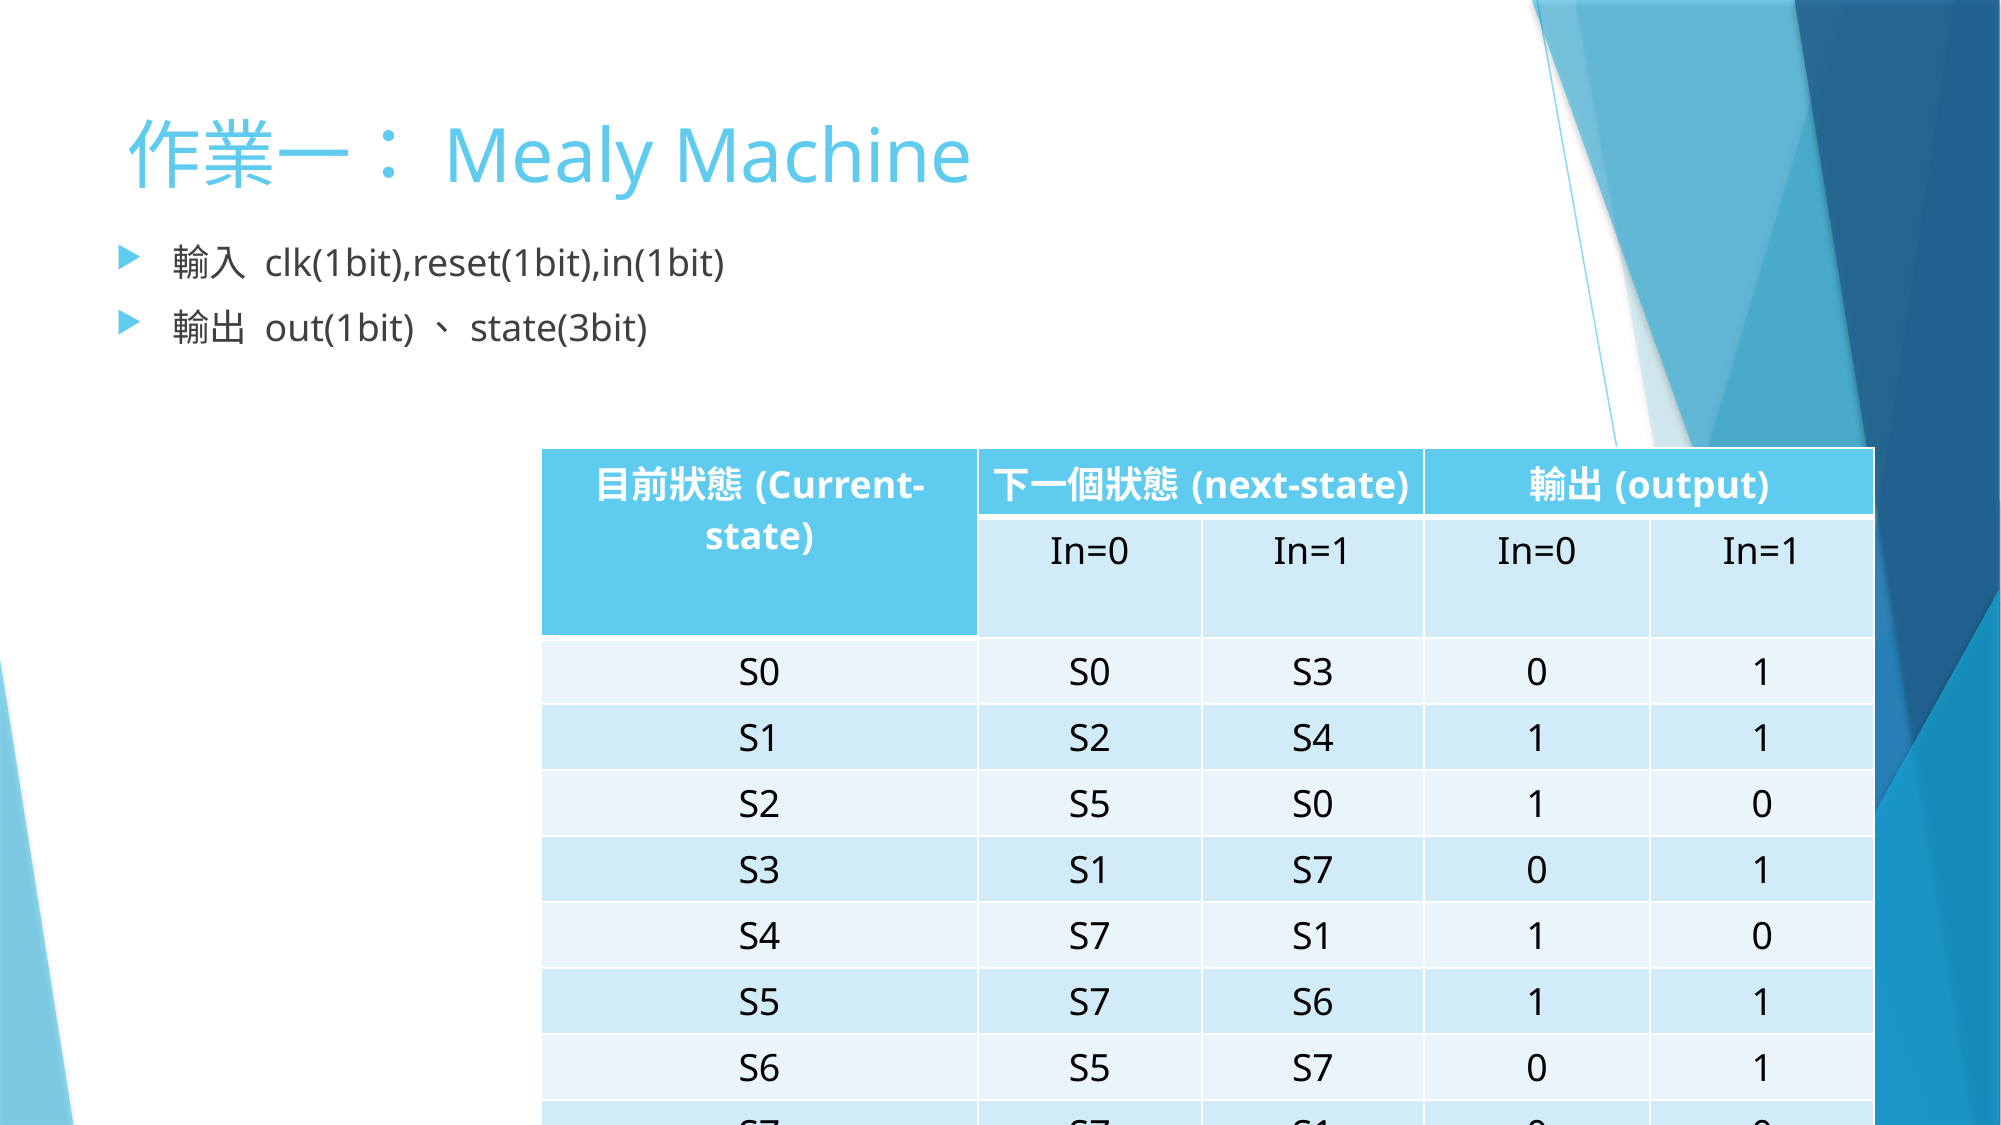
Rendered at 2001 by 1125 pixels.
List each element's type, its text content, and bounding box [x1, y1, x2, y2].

table_cell 1 [1651, 837, 1873, 901]
table_cell 0 [1651, 771, 1873, 835]
table_cell 1 [1651, 1035, 1873, 1099]
table_header 下一個狀態(next-state) [1148, 449, 1423, 514]
table_cell S7 [542, 1101, 977, 1125]
table_cell S5 [542, 969, 977, 1033]
table_header 輸出(output) [1425, 449, 1873, 514]
table_cell S7 [979, 1101, 1201, 1125]
table_cell 0 [1651, 1101, 1873, 1125]
table_cell S7 [979, 903, 1201, 967]
table_cell S0 [979, 639, 1201, 703]
table_cell 1 [1425, 705, 1649, 769]
table_cell 0 [1425, 1035, 1649, 1099]
table_cell S0 [542, 641, 977, 703]
table_cell S5 [979, 771, 1201, 835]
table_cell In=1 [1203, 520, 1423, 637]
table_cell In=0 [1425, 520, 1649, 637]
table_cell In=0 [979, 520, 1201, 637]
table_cell 1 [1425, 969, 1649, 1033]
table_cell S6 [1203, 969, 1423, 1033]
table_cell S6 [542, 1035, 977, 1099]
table_cell S4 [1203, 705, 1423, 769]
table_cell 0 [1651, 903, 1873, 967]
table_cell S3 [542, 837, 977, 901]
table_cell 0 [1425, 1101, 1649, 1125]
table_cell S1 [1203, 903, 1423, 967]
table_cell In=1 [1651, 520, 1873, 637]
table_cell S4 [542, 903, 977, 967]
table_cell 0 [1425, 639, 1649, 703]
table_cell S3 [1203, 639, 1423, 703]
title 作業一：Mealy Machine [111, 99, 1522, 317]
table_cell 1 [1651, 969, 1873, 1033]
table_cell 1 [1651, 639, 1873, 703]
table_cell 0 [1425, 837, 1649, 901]
table_cell S7 [979, 969, 1201, 1033]
list 輸入 clk(1bit),reset(1bit),in(1bit) 輸出 out(1bit)、state(3bit) [100, 230, 1148, 633]
table_cell 1 [1425, 903, 1649, 967]
table_cell S5 [979, 1035, 1201, 1099]
table_cell S1 [979, 837, 1201, 901]
table_cell S7 [1203, 1035, 1423, 1099]
table_cell S0 [1203, 771, 1423, 835]
table_cell S1 [1203, 1101, 1423, 1125]
table_cell S7 [1203, 837, 1423, 901]
table_cell S1 [542, 705, 977, 769]
table_cell S2 [542, 771, 977, 835]
table_cell 1 [1425, 771, 1649, 835]
table_cell S2 [979, 705, 1201, 769]
table_cell 1 [1651, 705, 1873, 769]
